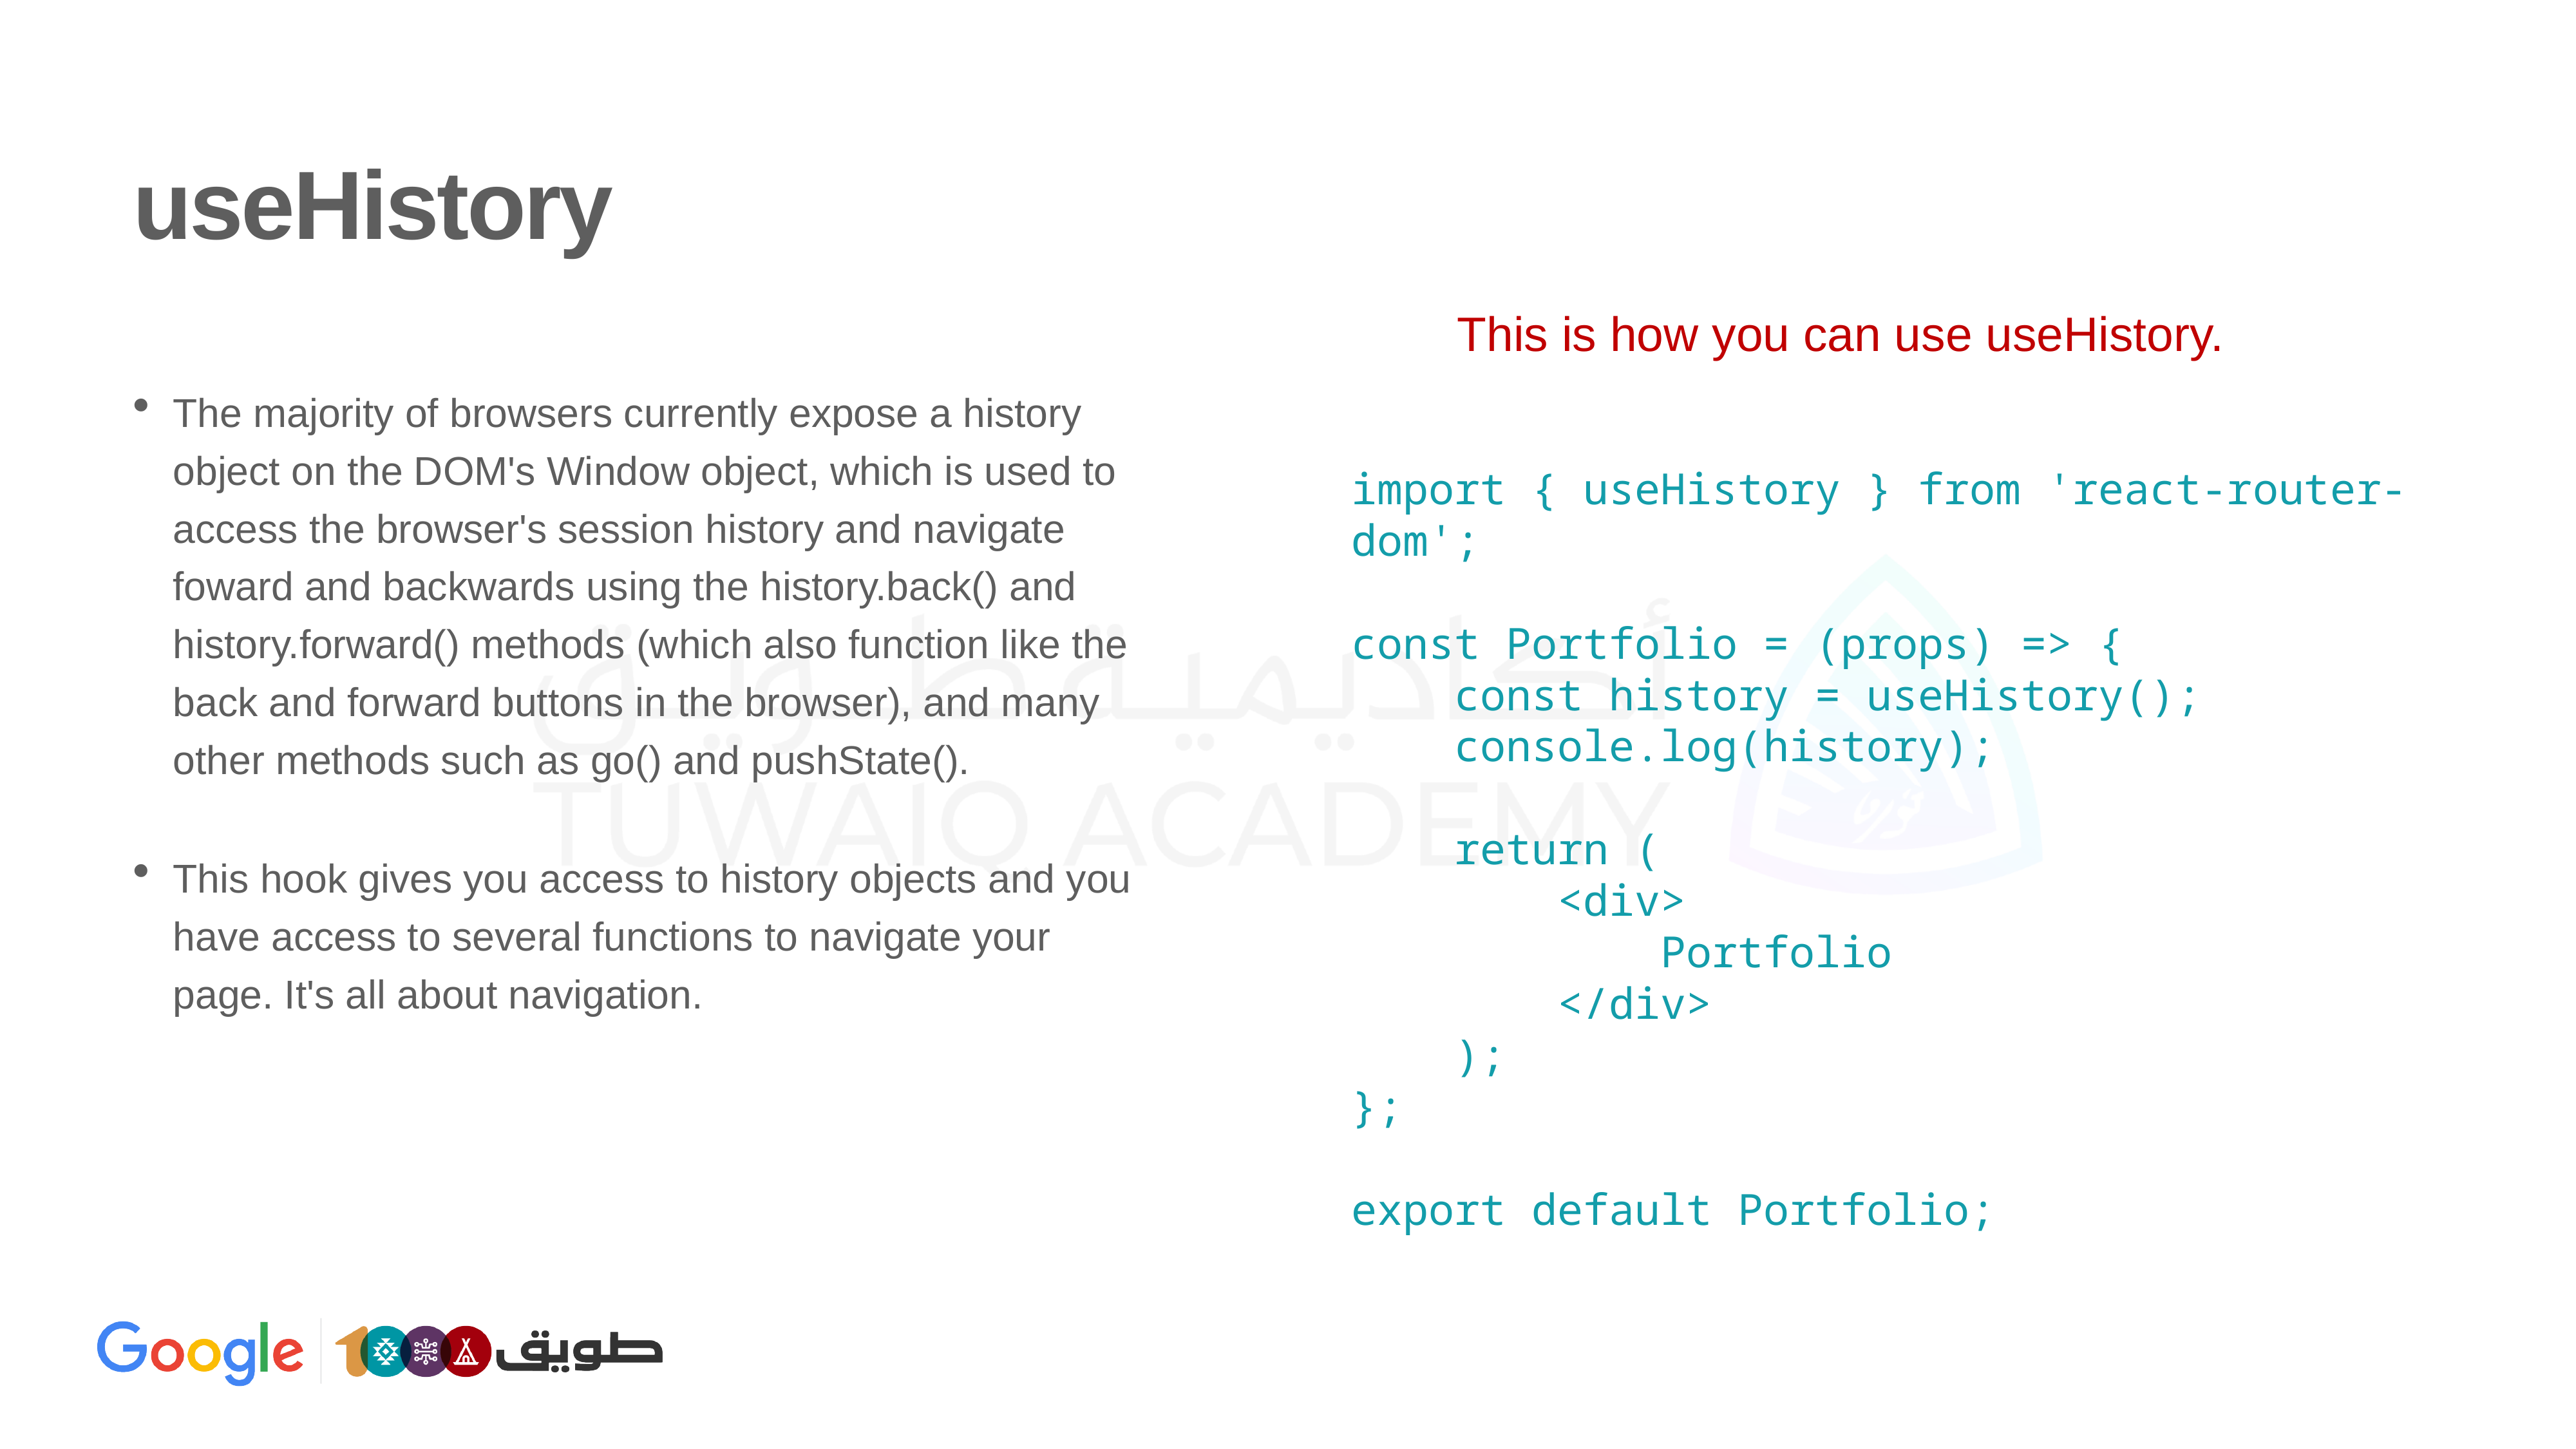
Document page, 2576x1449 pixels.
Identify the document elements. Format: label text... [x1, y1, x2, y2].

title useHistory [127, 113, 1161, 266]
text_box This is how you can use useHistory. [1341, 286, 2275, 366]
list The majority of browsers currently expose a history object on the DOM's Window object, which is used to access the browser's session history and navigate foward and backwards using the history.back() and history.forward() methods (which also function like the back and forward buttons in the browser), and many other methods such as go() and pushState(). This hook gives you access to history objects and you have access to several functions to navigate your page. It's all about navigation. [127, 372, 1142, 1245]
text_box import { useHistory } from 'react-router-dom'; const Portfolio = (props) => { const history = useHistory(); console.log(history); return ( <div> Portfolio </div> ); }; export default Portfolio; [1341, 457, 2490, 1239]
picture [53, 1159, 708, 1449]
